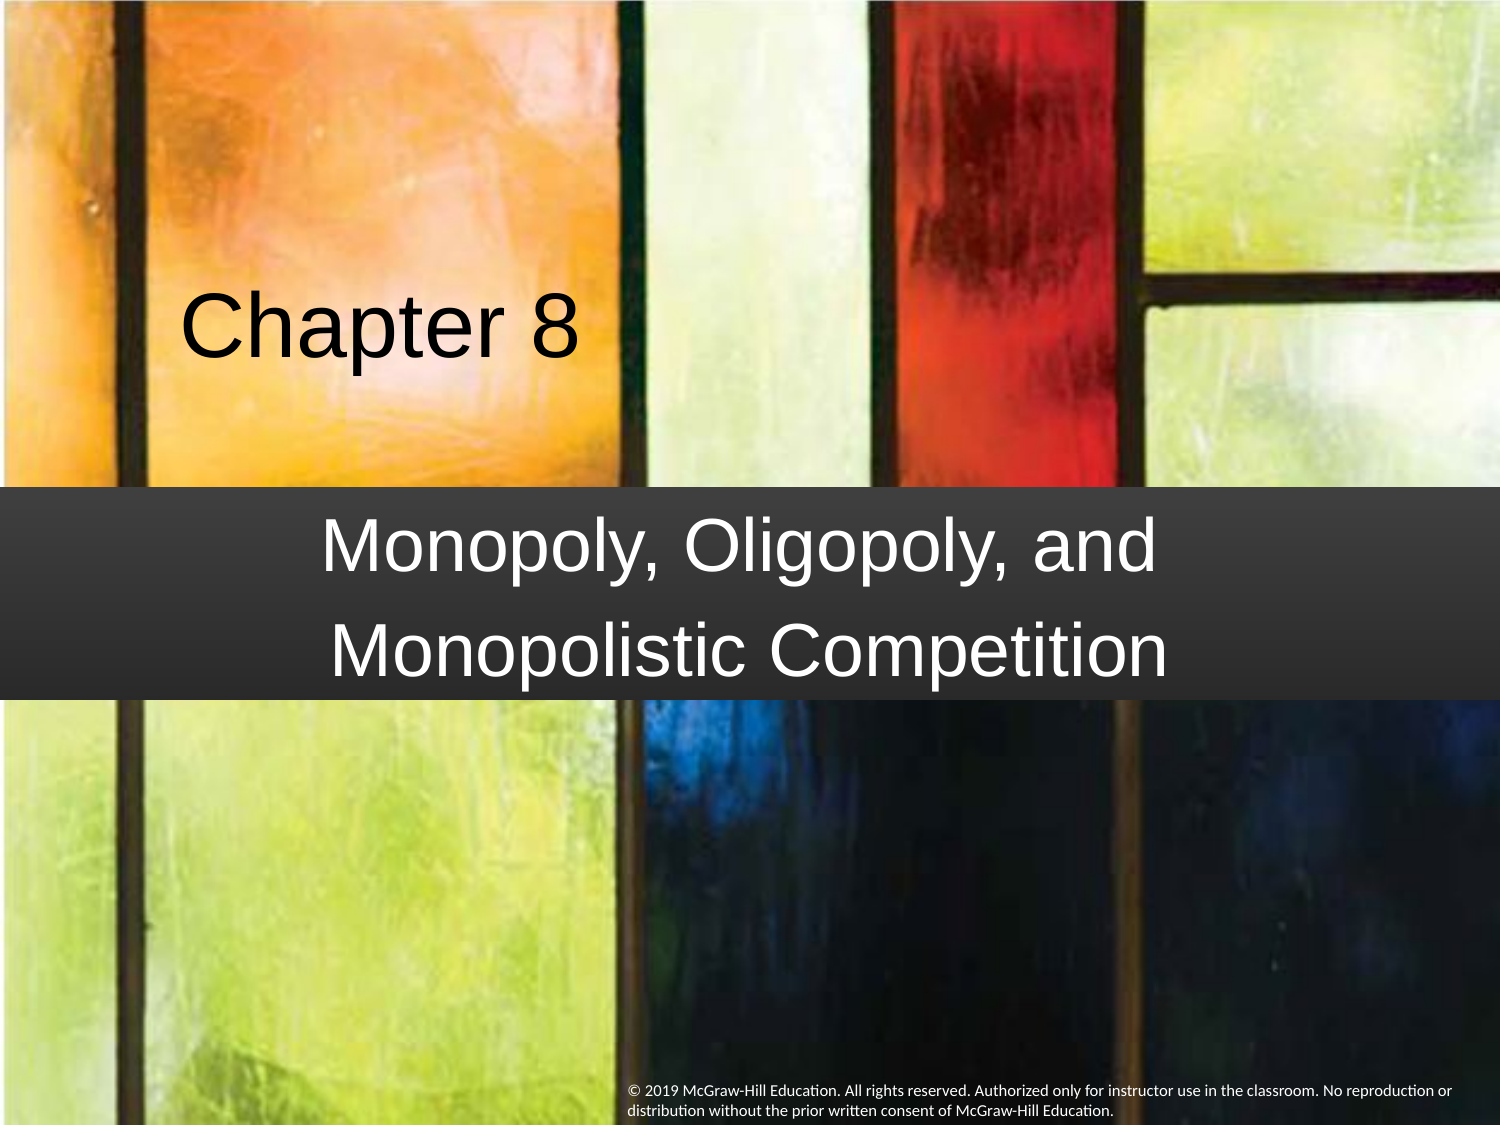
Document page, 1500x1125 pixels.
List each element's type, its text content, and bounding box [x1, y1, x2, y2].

subtitle Monopoly, Oligopoly, and Monopolistic Competition [0, 487, 1500, 700]
picture [0, 0, 1500, 487]
footer © 2019 McGraw-Hill Education. All rights reserved. Authorized only for instructor use in the classroom. No reproduction or distribution without the prior written consent of McGraw-Hill Education. [612, 1072, 1500, 1125]
picture [0, 700, 1500, 1125]
title Chapter 8 [12, 200, 750, 442]
